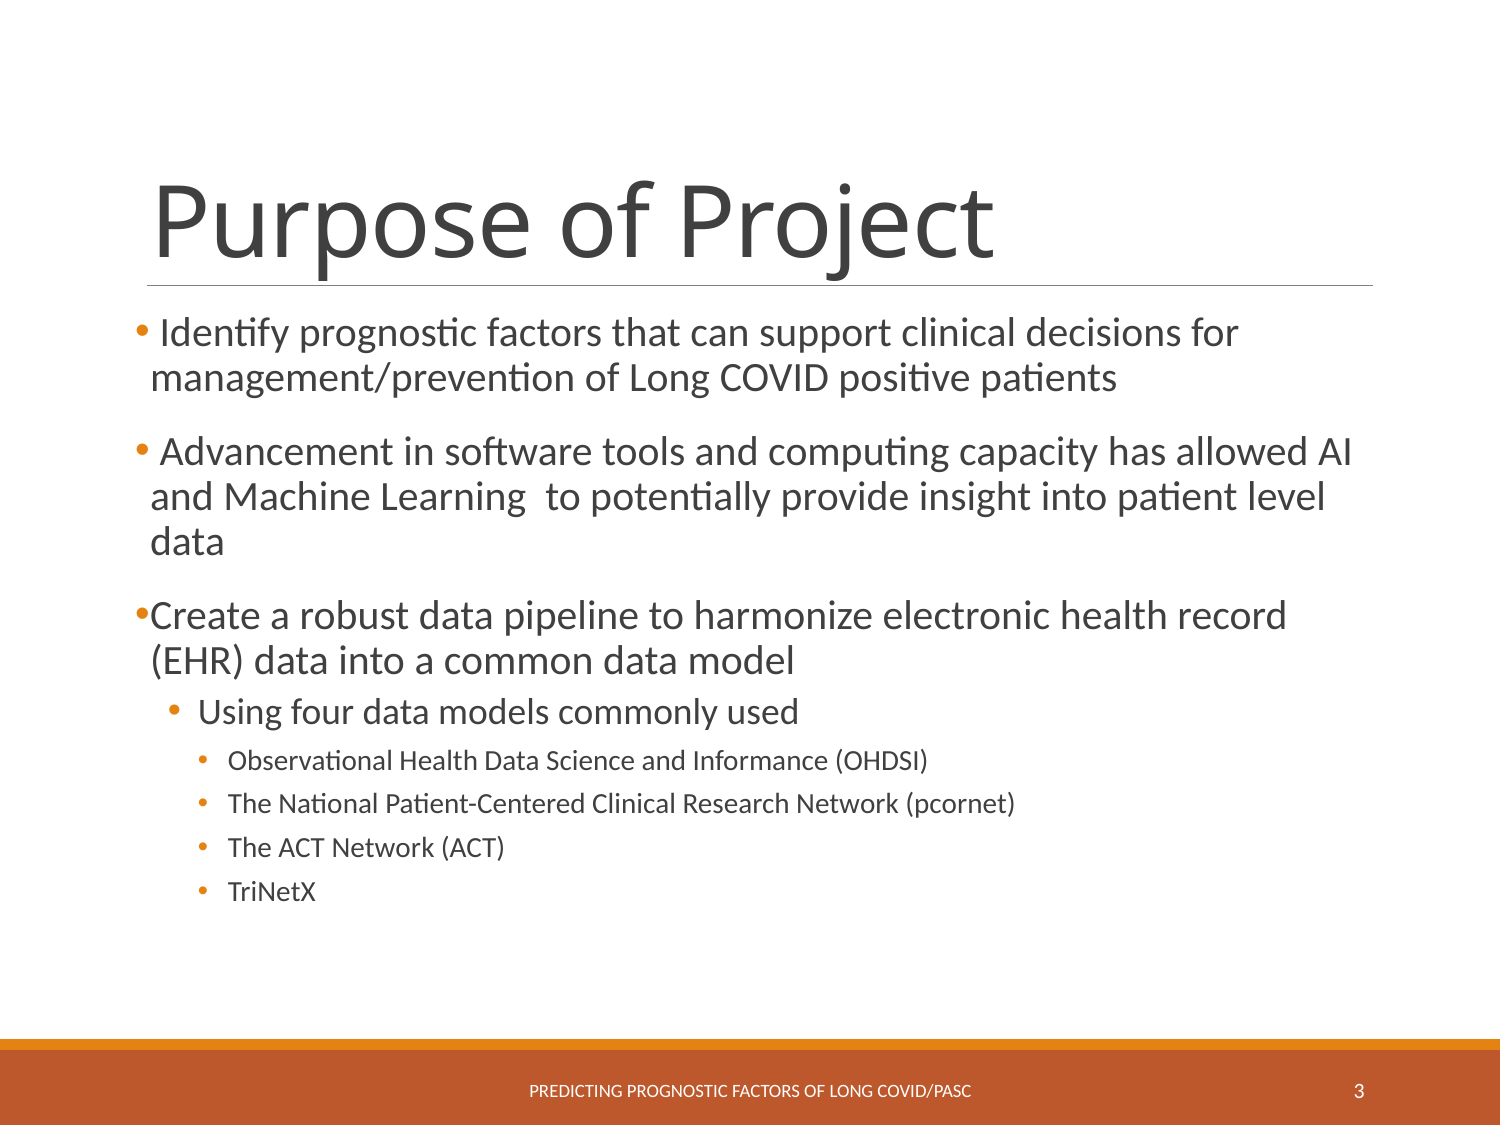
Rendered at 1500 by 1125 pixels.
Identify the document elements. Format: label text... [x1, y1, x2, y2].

slide_number 3 [1218, 1059, 1380, 1120]
list Identify prognostic factors that can support clinical decisions for management/prevention of Long COVID positive patients Advancement in software tools and computing capacity has allowed AI and Machine Learning to potentially provide insight into patient level data Create a robust data pipeline to harmonize electronic health record (EHR) data into a common data model Using four data models commonly used Observational Health Data Science and Informance (OHDSI) The National Patient-Centered Clinical Research Network (pcornet) The ACT Network (ACT) TriNetX [135, 302, 1373, 963]
footer Predicting Prognostic Factors of Long COVID/PASC [453, 1059, 1047, 1120]
title Purpose of Project [135, 47, 1373, 285]
